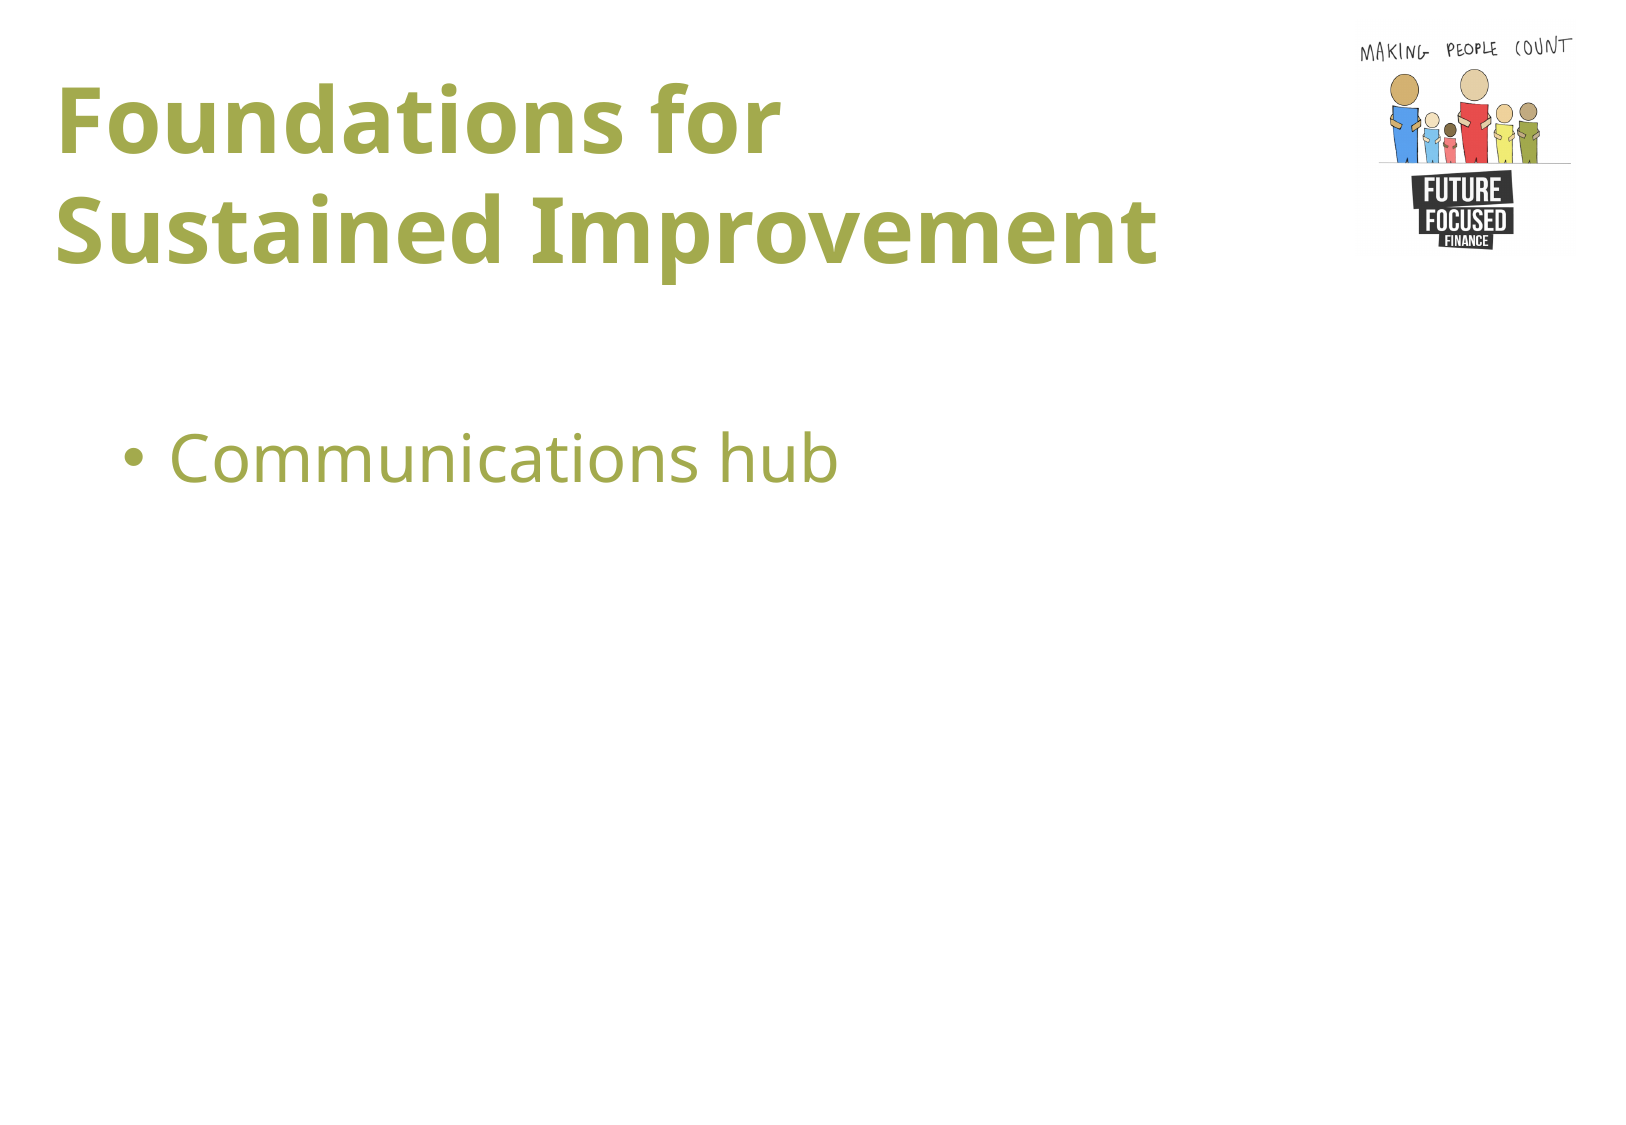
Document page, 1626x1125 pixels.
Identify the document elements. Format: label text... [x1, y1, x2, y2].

text_box Communications hub [107, 408, 857, 504]
picture [1355, 18, 1576, 256]
text_box Foundations for Sustained Improvement [39, 54, 1262, 290]
